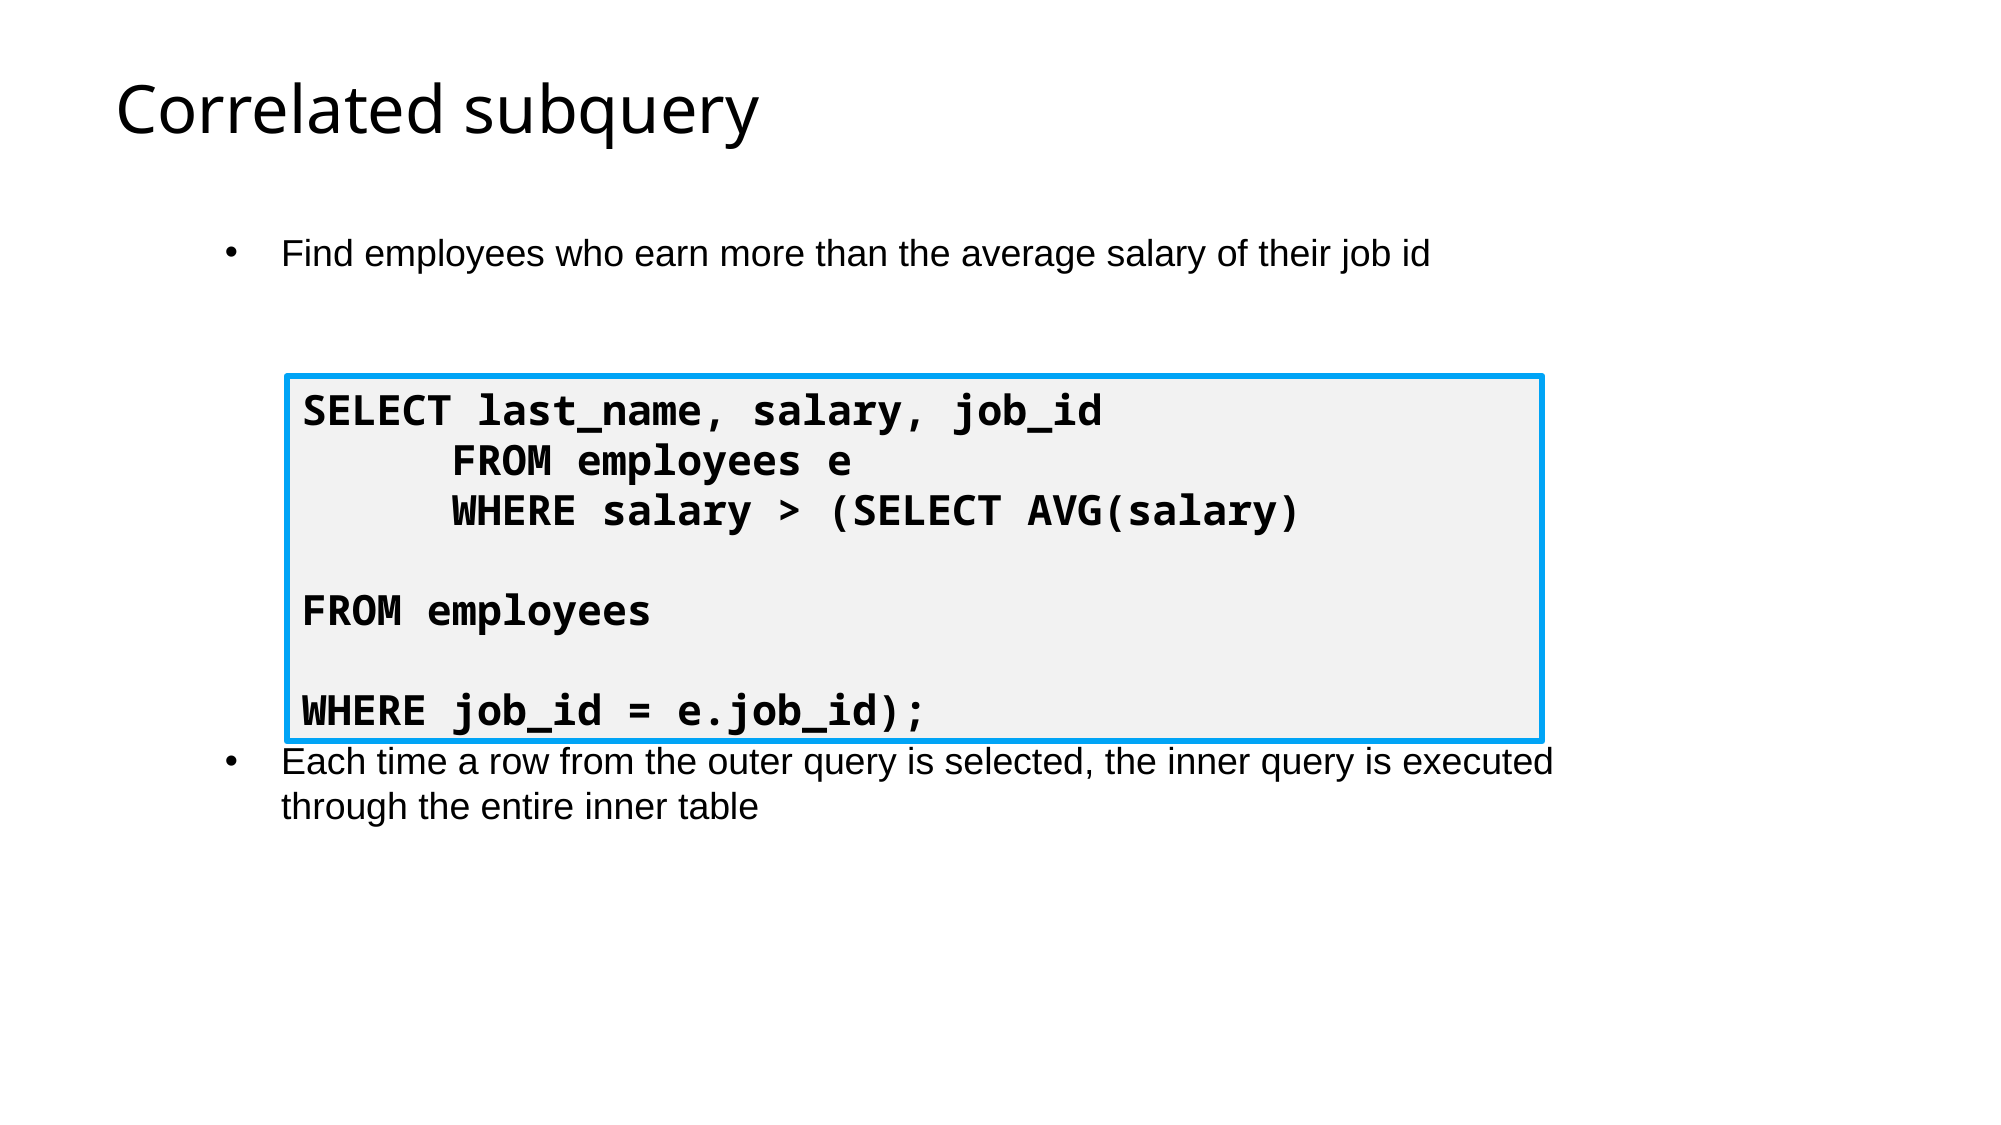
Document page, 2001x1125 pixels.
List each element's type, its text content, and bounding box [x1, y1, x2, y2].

text_box Each time a row from the outer query is selected, the inner query is executed through the entire inner table [224, 737, 1568, 836]
title Correlated subquery [100, 59, 1904, 155]
text_box SELECT last_name, salary, job_id FROM employees e WHERE salary > (SELECT AVG(salary) FROM employees WHERE job_id = e.job_id); [286, 376, 1543, 742]
text_box Find employees who earn more than the average salary of their job id [224, 229, 1568, 282]
